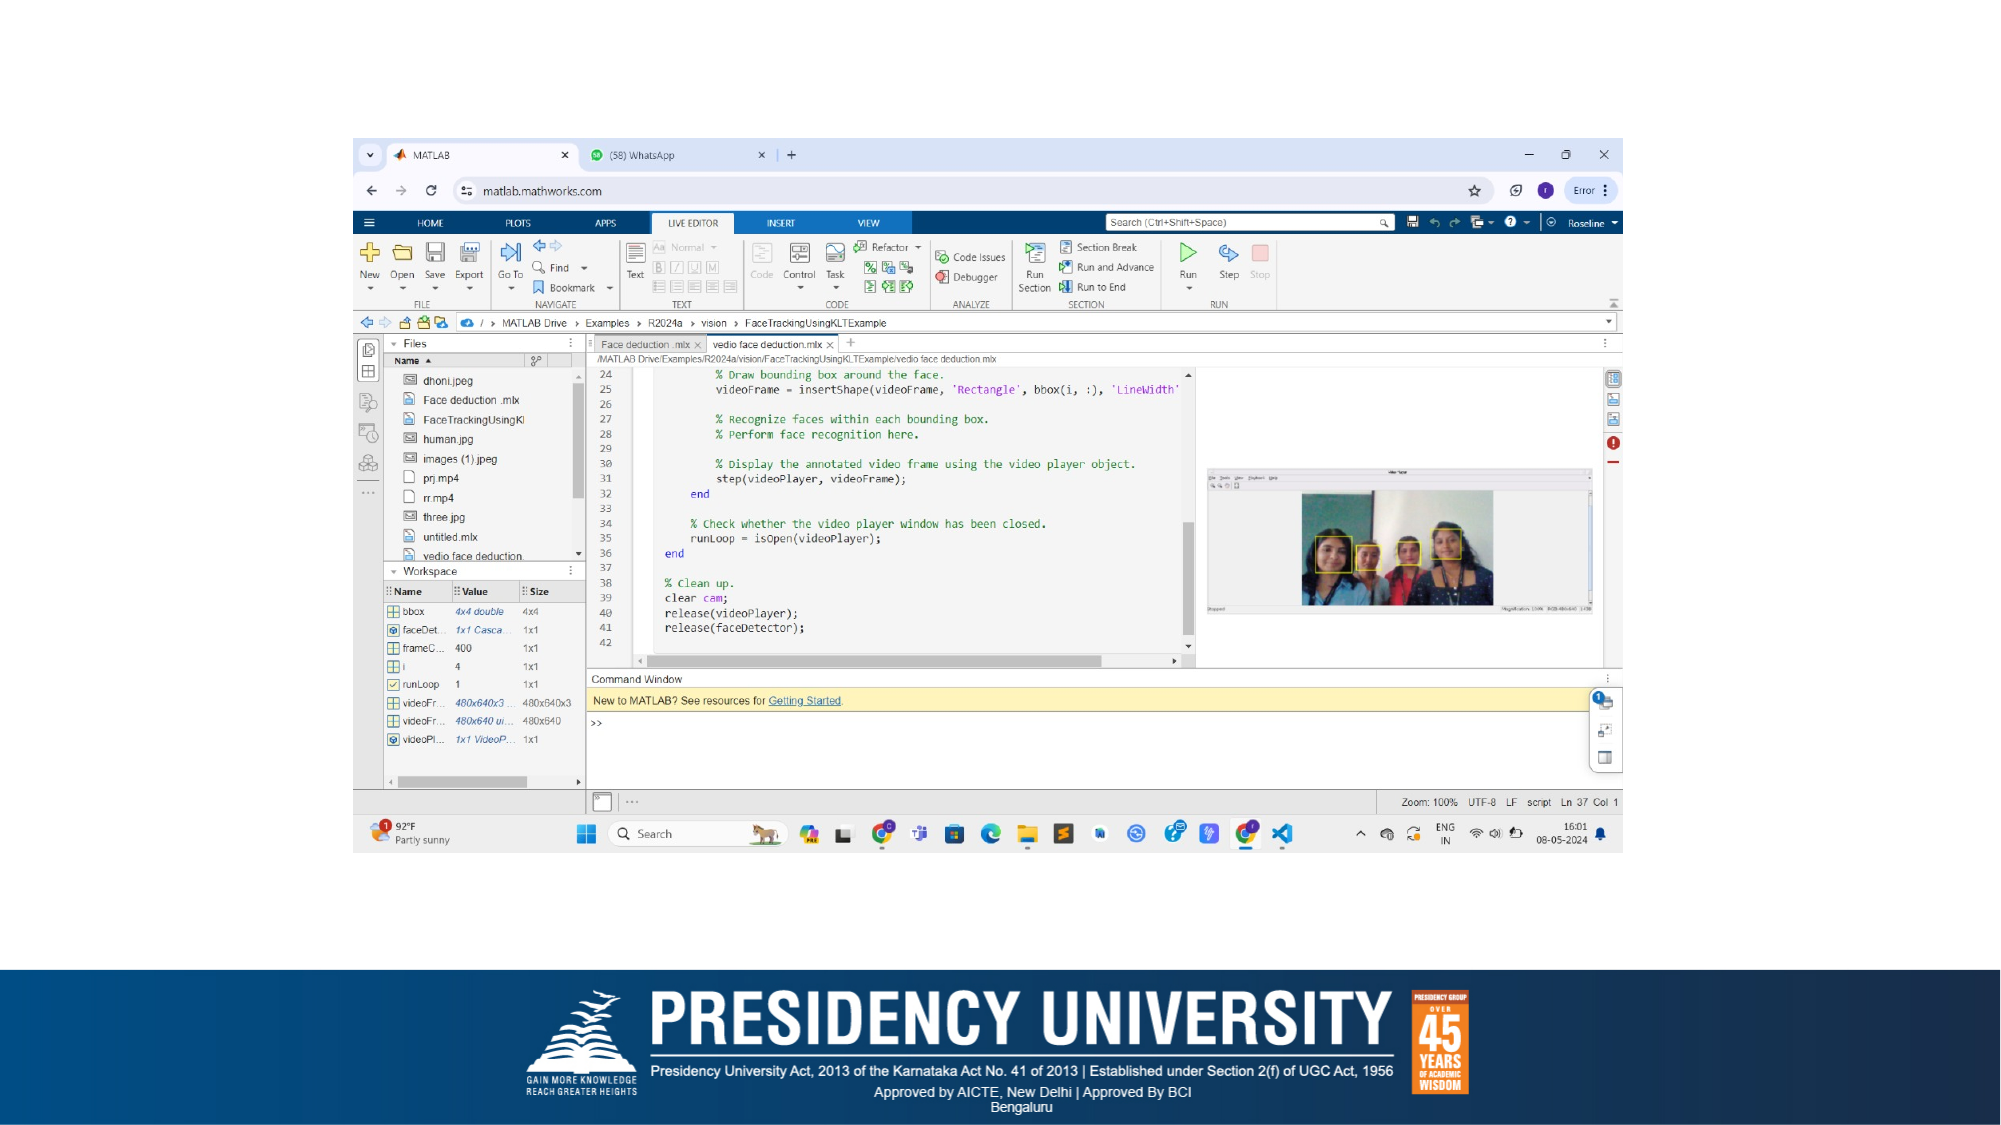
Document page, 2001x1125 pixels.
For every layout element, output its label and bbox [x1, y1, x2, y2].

list [353, 138, 1623, 853]
picture [0, 0, 2001, 1125]
